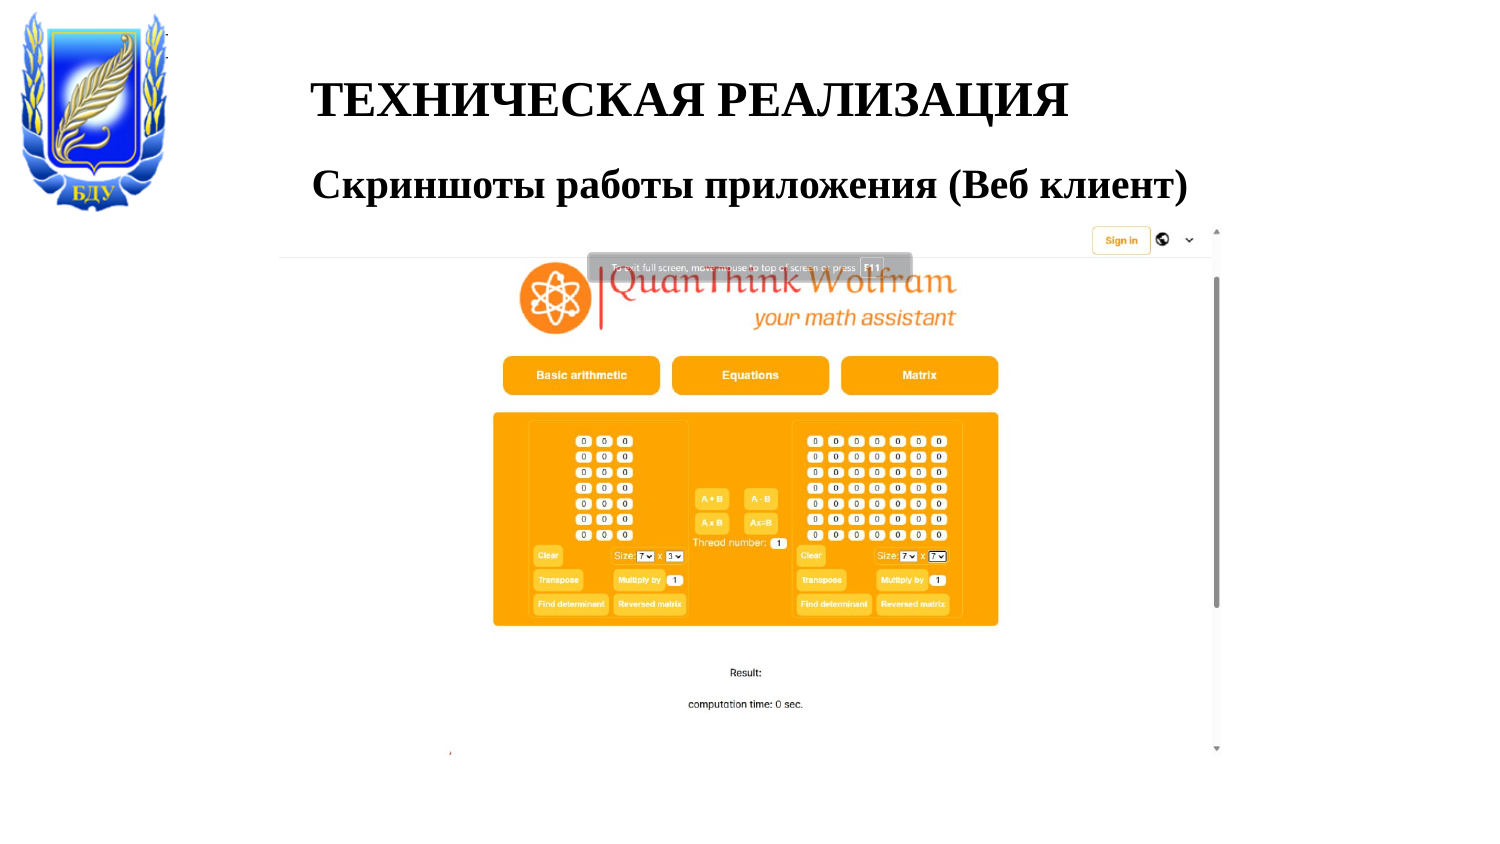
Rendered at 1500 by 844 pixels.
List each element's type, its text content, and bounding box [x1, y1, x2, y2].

text_box Скриншоты работы приложения (Веб клиент) [96, 134, 1404, 787]
picture [279, 224, 1221, 755]
text_box ТЕХНИЧЕСКАЯ РЕАЛИЗАЦИЯ [295, 58, 1177, 134]
picture [14, 9, 168, 215]
